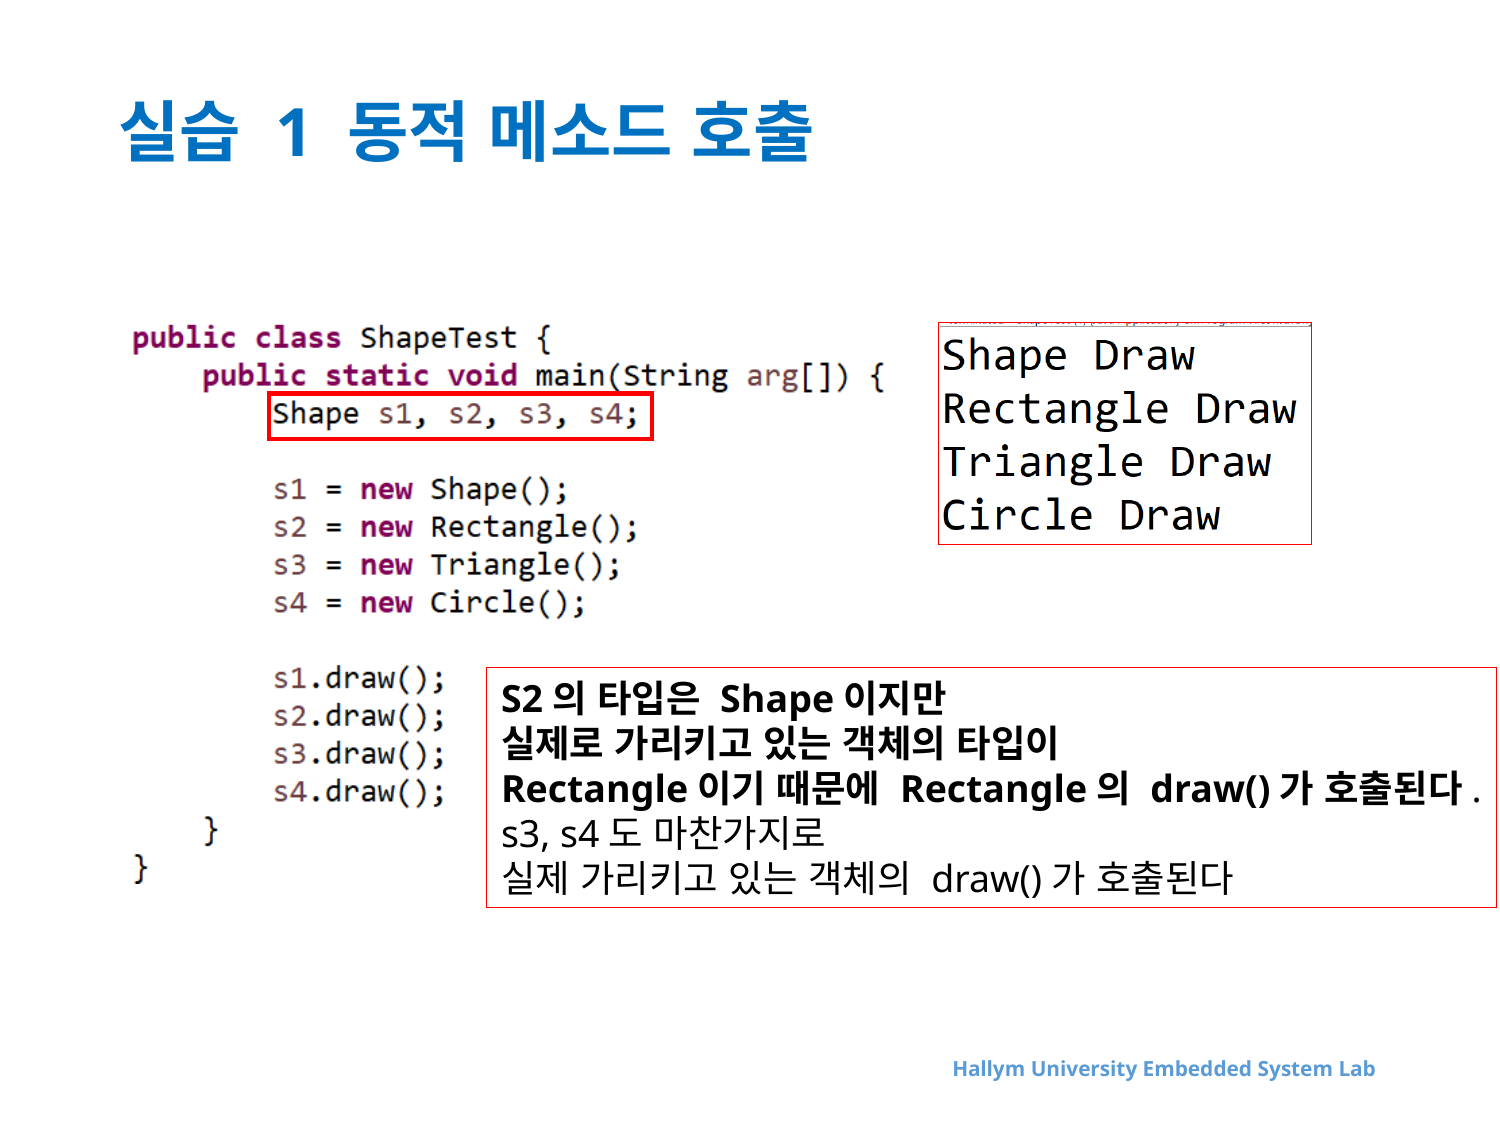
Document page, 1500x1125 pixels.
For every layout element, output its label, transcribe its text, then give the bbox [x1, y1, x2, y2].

picture [132, 321, 892, 884]
picture [938, 322, 1311, 545]
title 실습 1 동적 메소드 호출 [103, 59, 1397, 211]
footer Hallym University Embedded System Lab [876, 1039, 1452, 1100]
text_box S2의 타입은 Shape이지만 실제로 가리키고 있는 객체의 타입이 Rectangle이기 때문에 Rectangle의 draw()가 호출된다. s3, s4도 마찬가지로 실제 가리키고 있는 객체의 draw()가 호출된다 [486, 667, 1497, 908]
